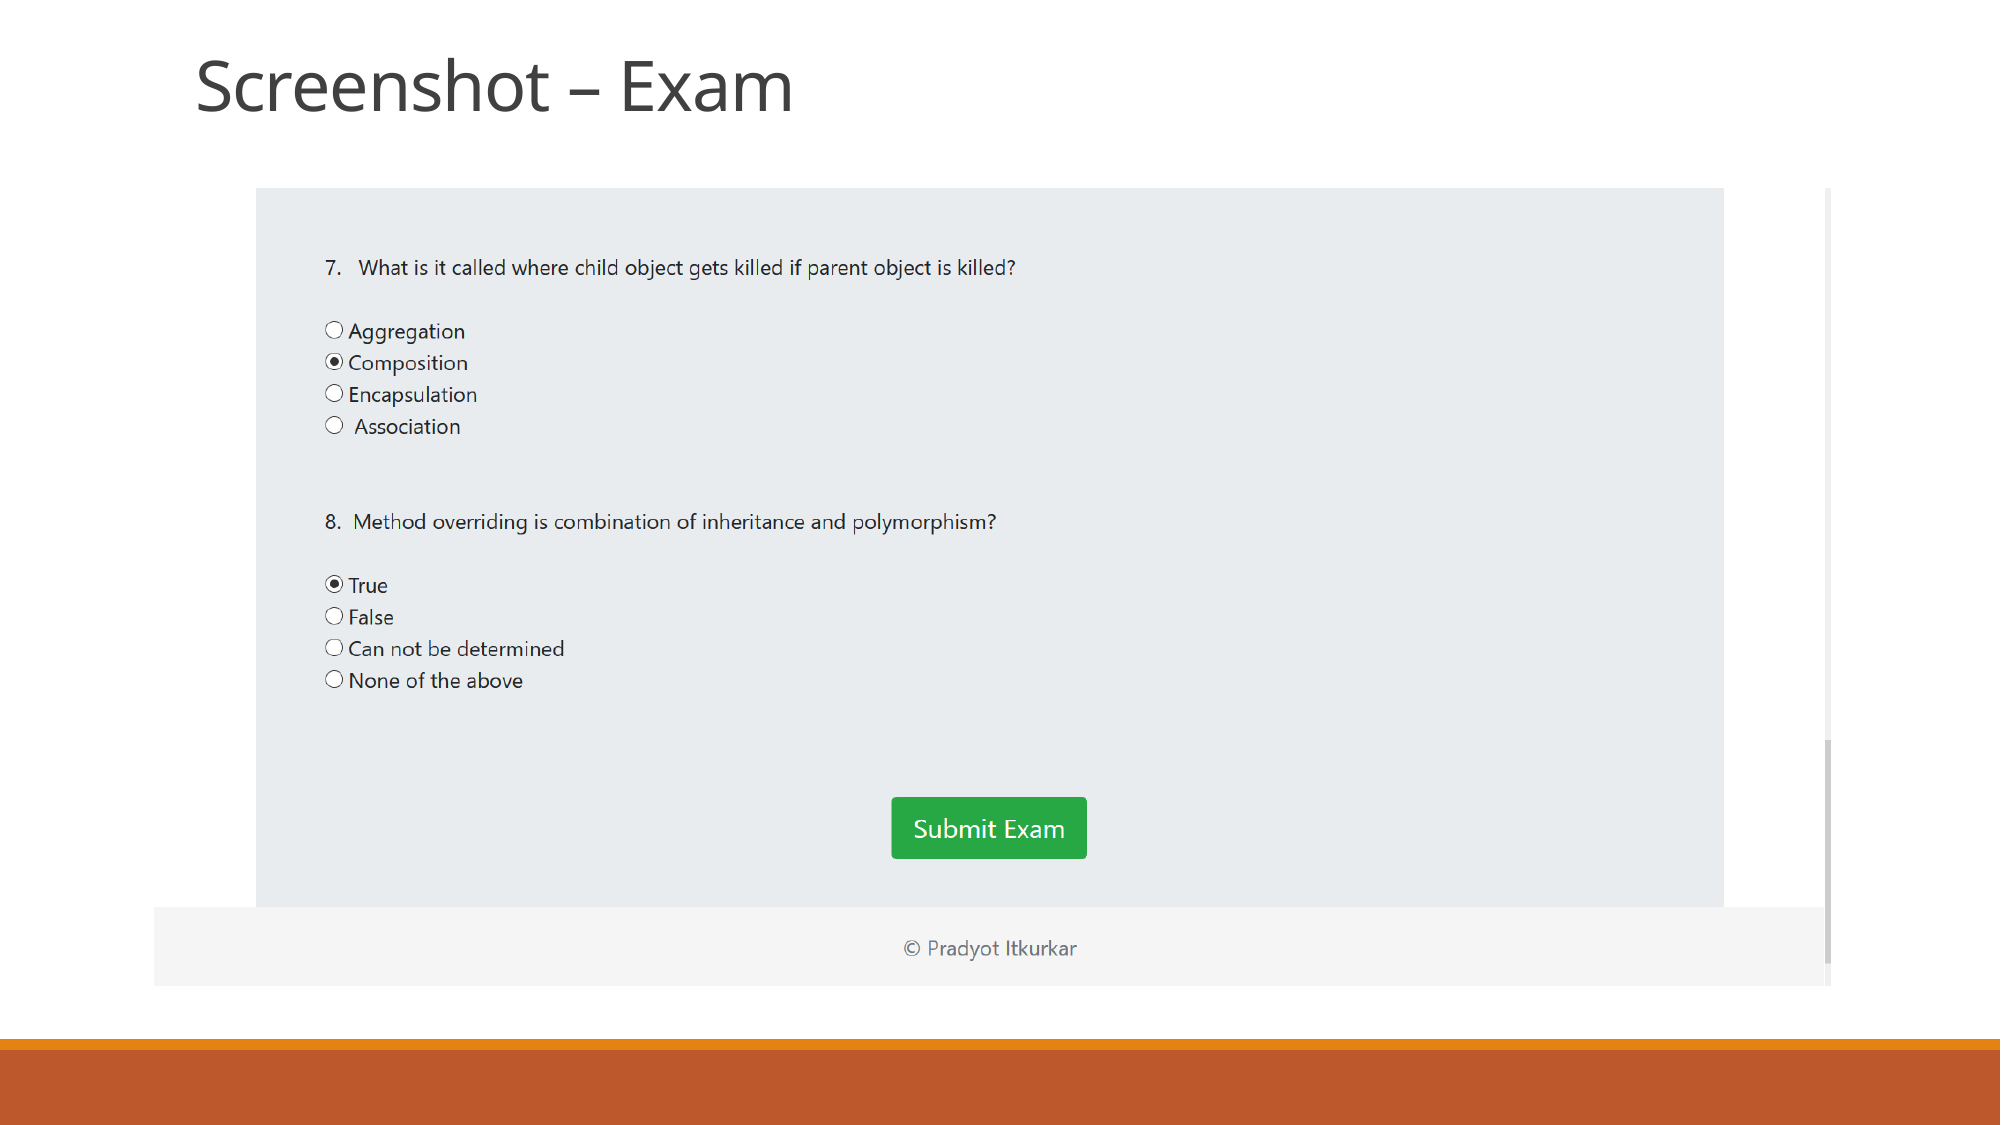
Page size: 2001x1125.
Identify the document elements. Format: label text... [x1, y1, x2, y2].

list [153, 188, 1832, 986]
title Screenshot – Exam [180, 47, 1830, 134]
